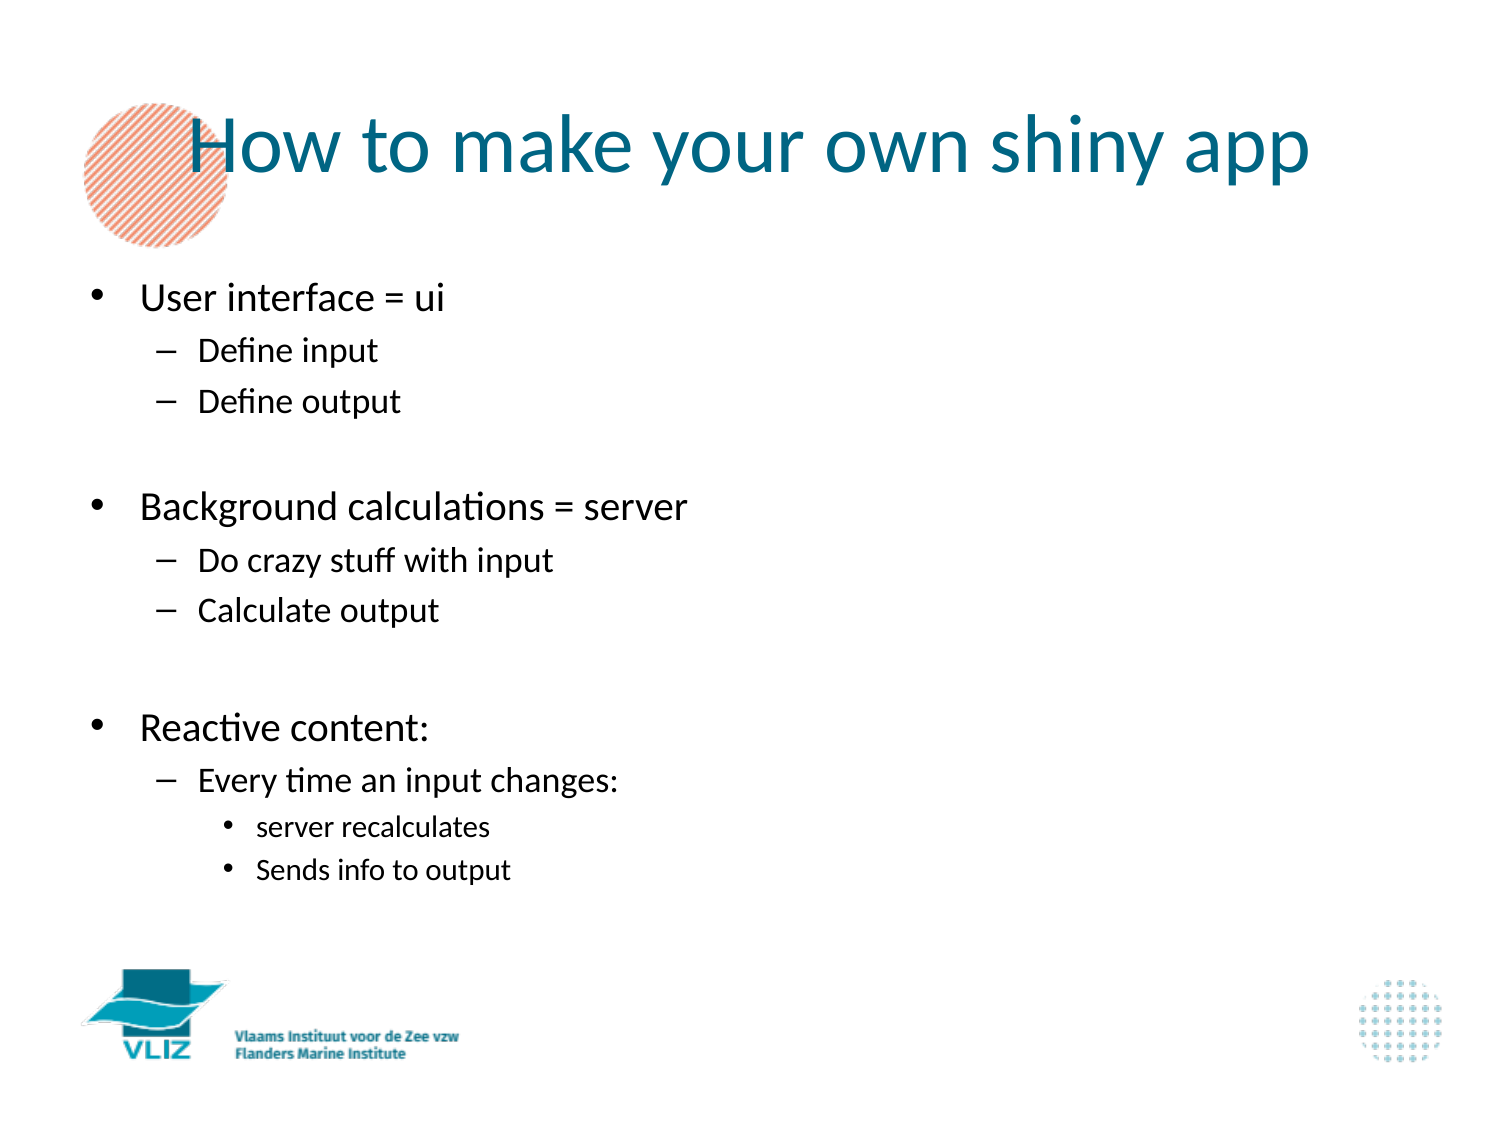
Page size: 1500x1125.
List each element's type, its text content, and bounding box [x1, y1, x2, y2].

list User interface = ui Define input Define output Background calculations = server Do crazy stuff with input Calculate output Reactive content: Every time an input changes: server recalculates Sends info to output [75, 262, 1425, 902]
title How to make your own shiny app [75, 45, 1425, 233]
